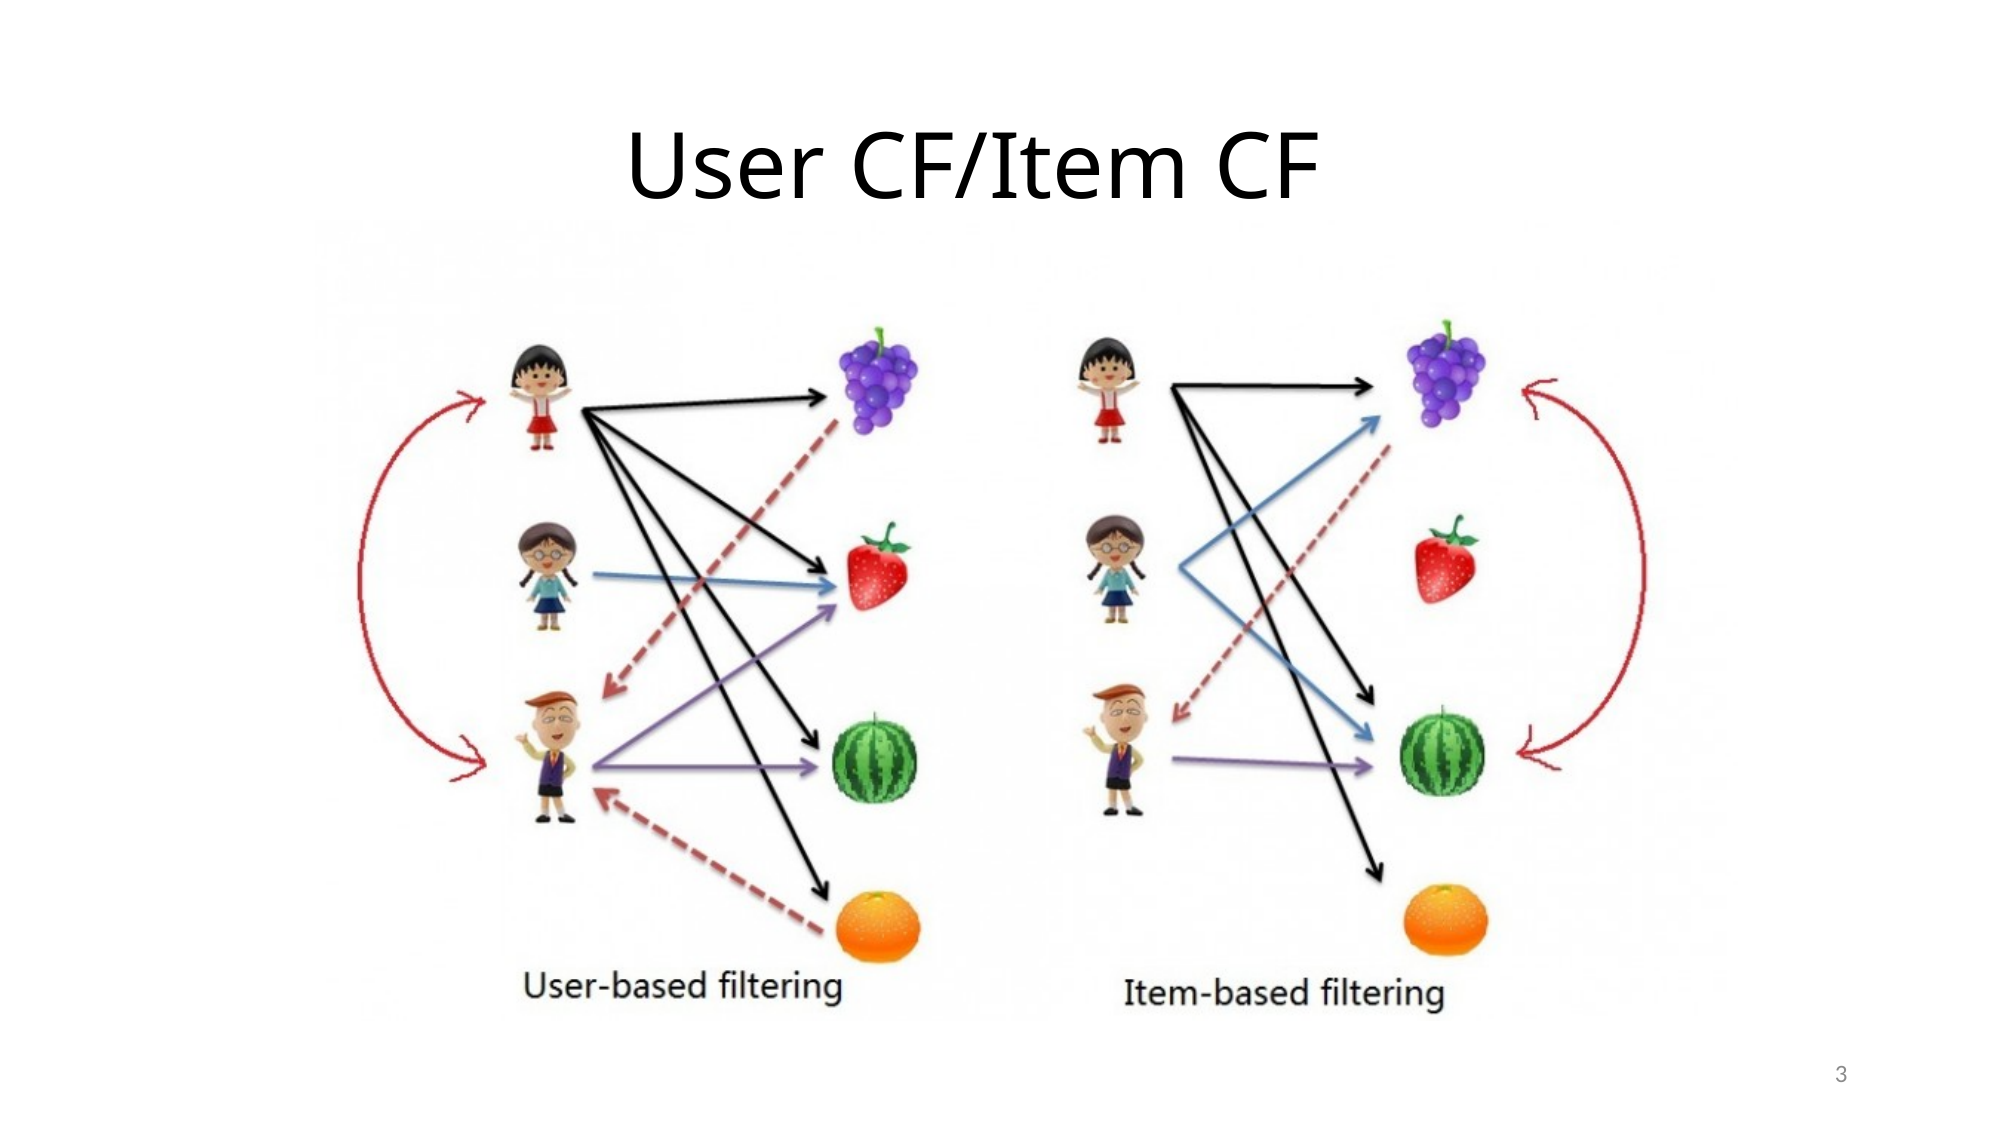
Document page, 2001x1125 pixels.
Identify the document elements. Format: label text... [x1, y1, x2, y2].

slide_number 3 [1412, 1042, 1863, 1103]
picture [315, 220, 1738, 1021]
title User CF/Item CF [137, 59, 1863, 278]
